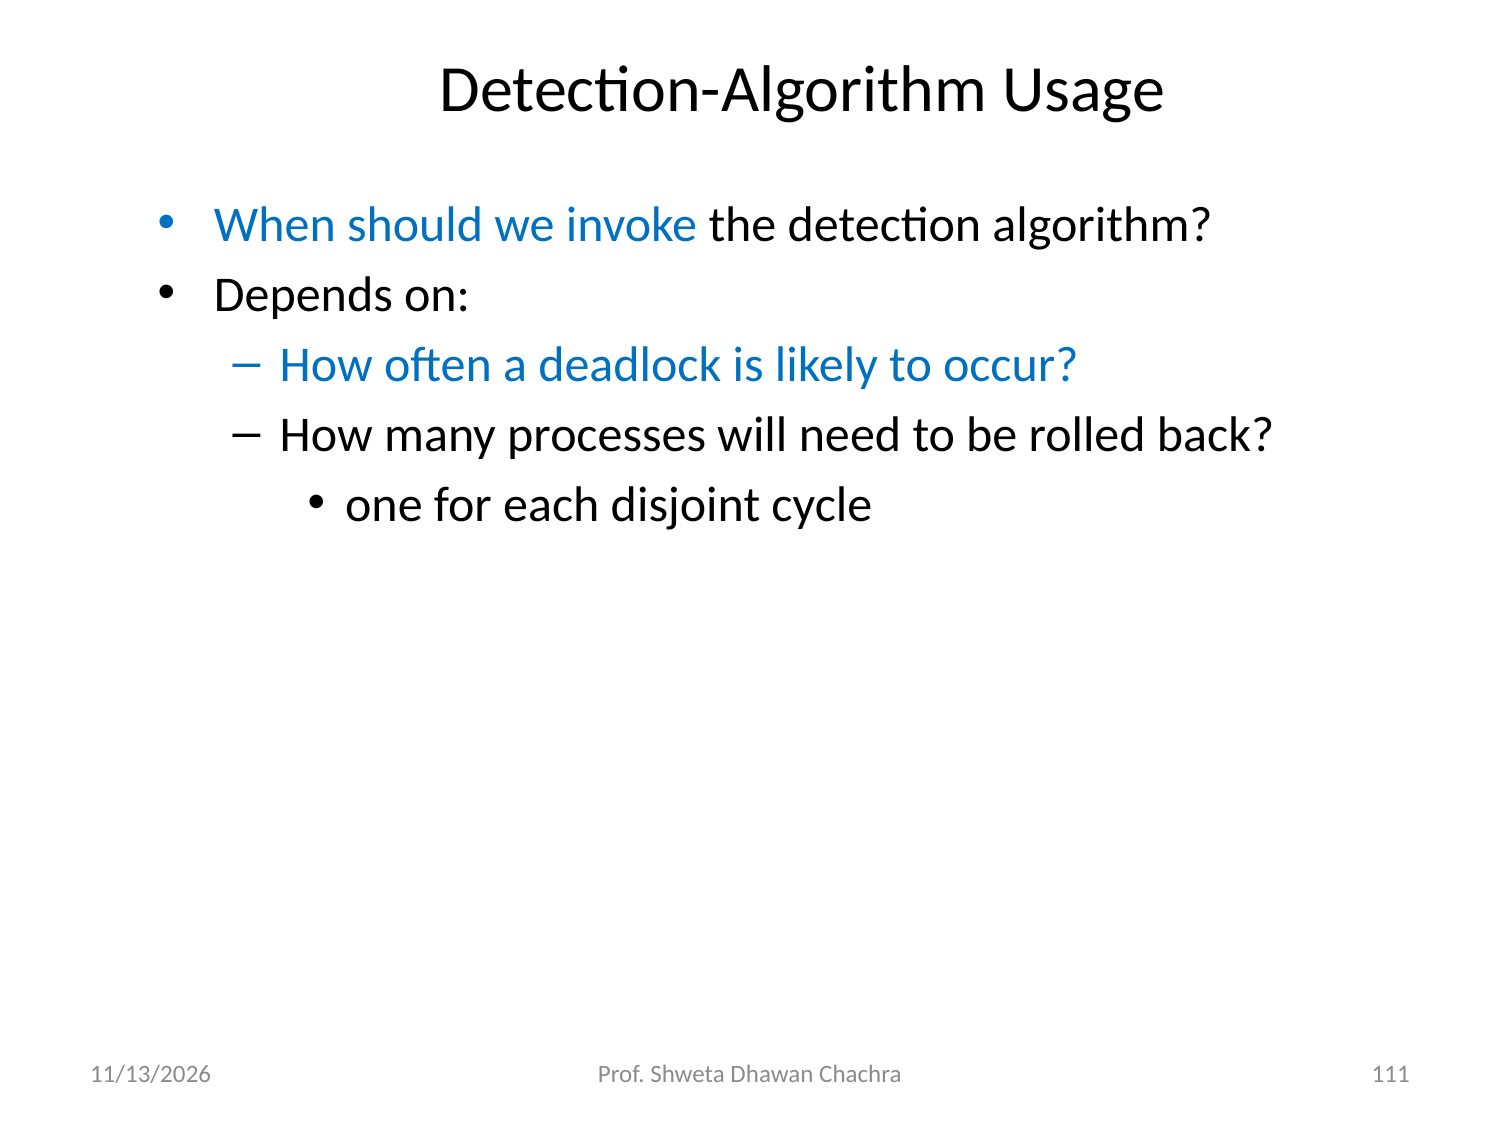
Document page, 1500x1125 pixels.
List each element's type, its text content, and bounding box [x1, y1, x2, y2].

title Detection-Algorithm Usage [180, 37, 1425, 133]
slide_number 111 [1074, 1042, 1425, 1103]
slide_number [75, 1042, 425, 1103]
footer Prof. Shweta Dhawan Chachra [512, 1042, 988, 1103]
list When should we invoke the detection algorithm? Depends on: How often a deadlock is likely to occur? How many processes will need to be rolled back? one for each disjoint cycle [142, 184, 1309, 928]
